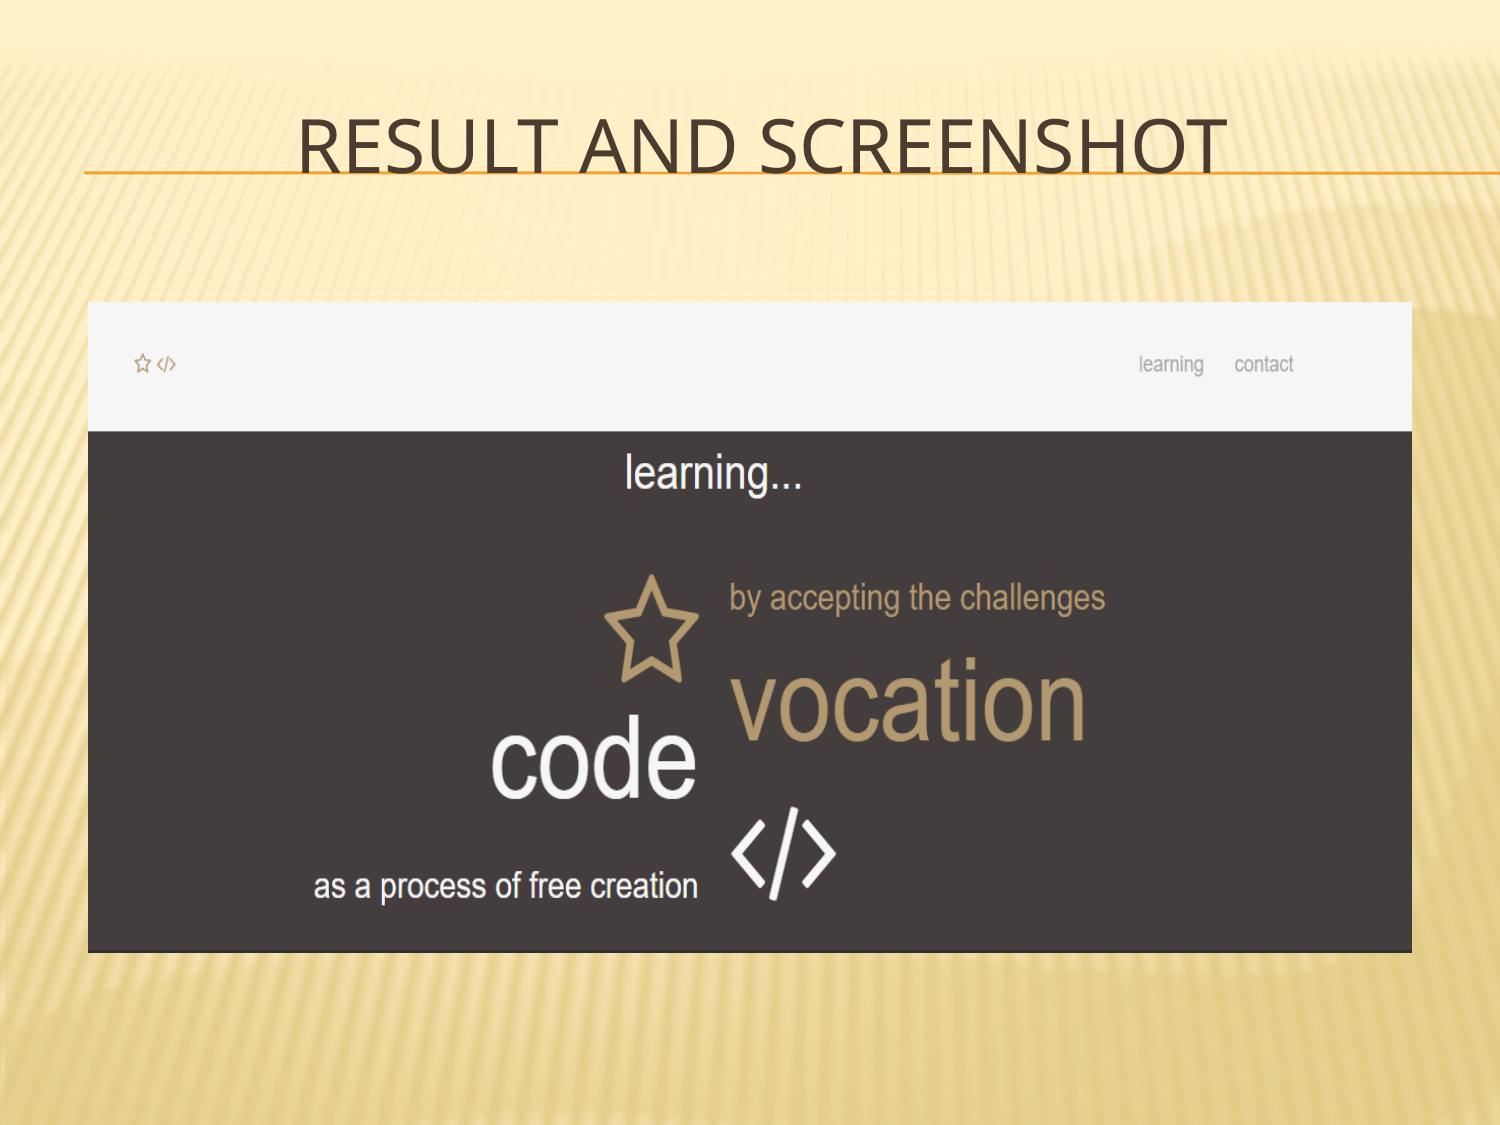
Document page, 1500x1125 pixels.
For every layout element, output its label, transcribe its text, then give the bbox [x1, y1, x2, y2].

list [88, 302, 1412, 953]
title RESULT AND SCREENSHOT [50, 75, 1475, 213]
